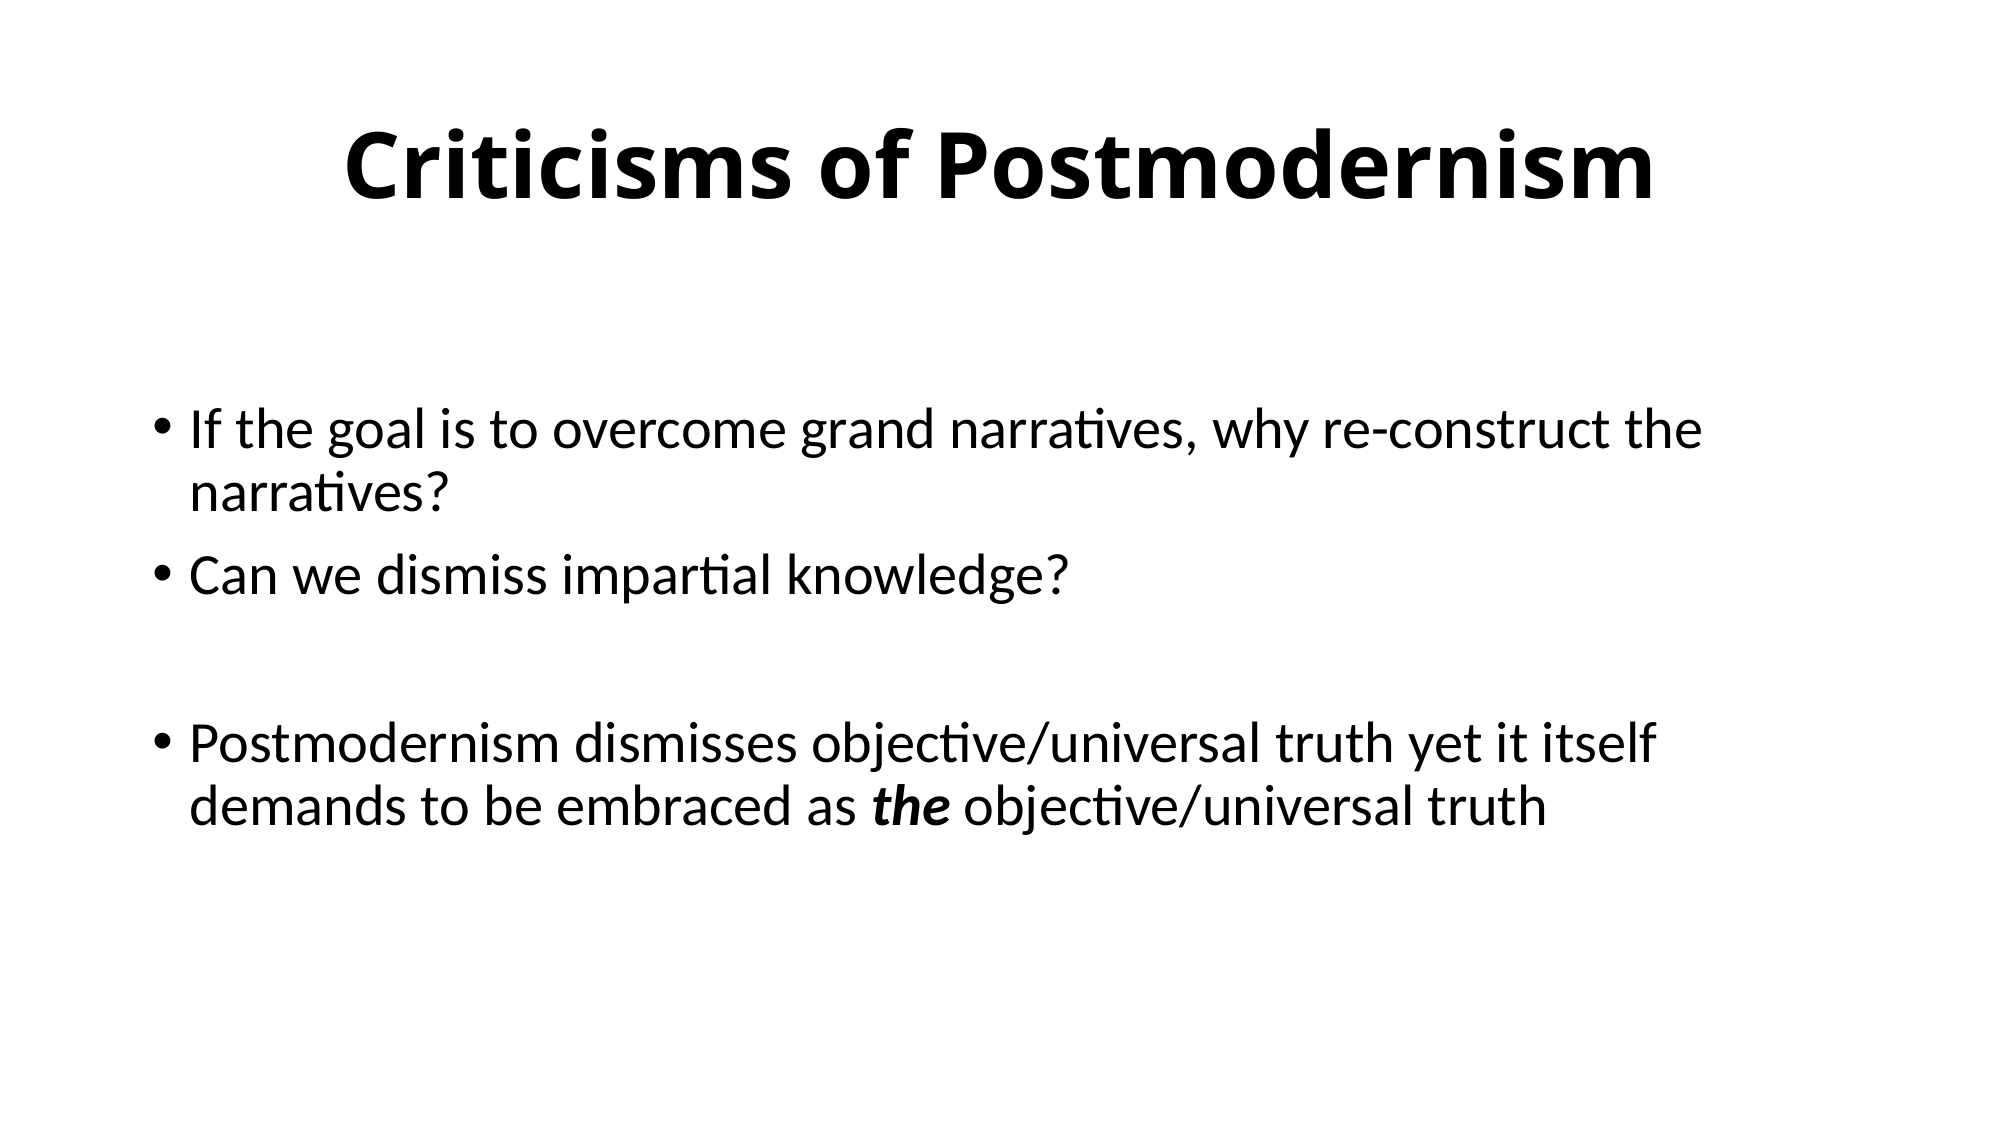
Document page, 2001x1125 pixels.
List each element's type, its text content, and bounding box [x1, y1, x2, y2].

title Criticisms of Postmodernism [137, 59, 1863, 278]
list If the goal is to overcome grand narratives, why re-construct the narratives? Can we dismiss impartial knowledge? Postmodernism dismisses objective/universal truth yet it itself demands to be embraced as the objective/universal truth [137, 299, 1863, 1014]
